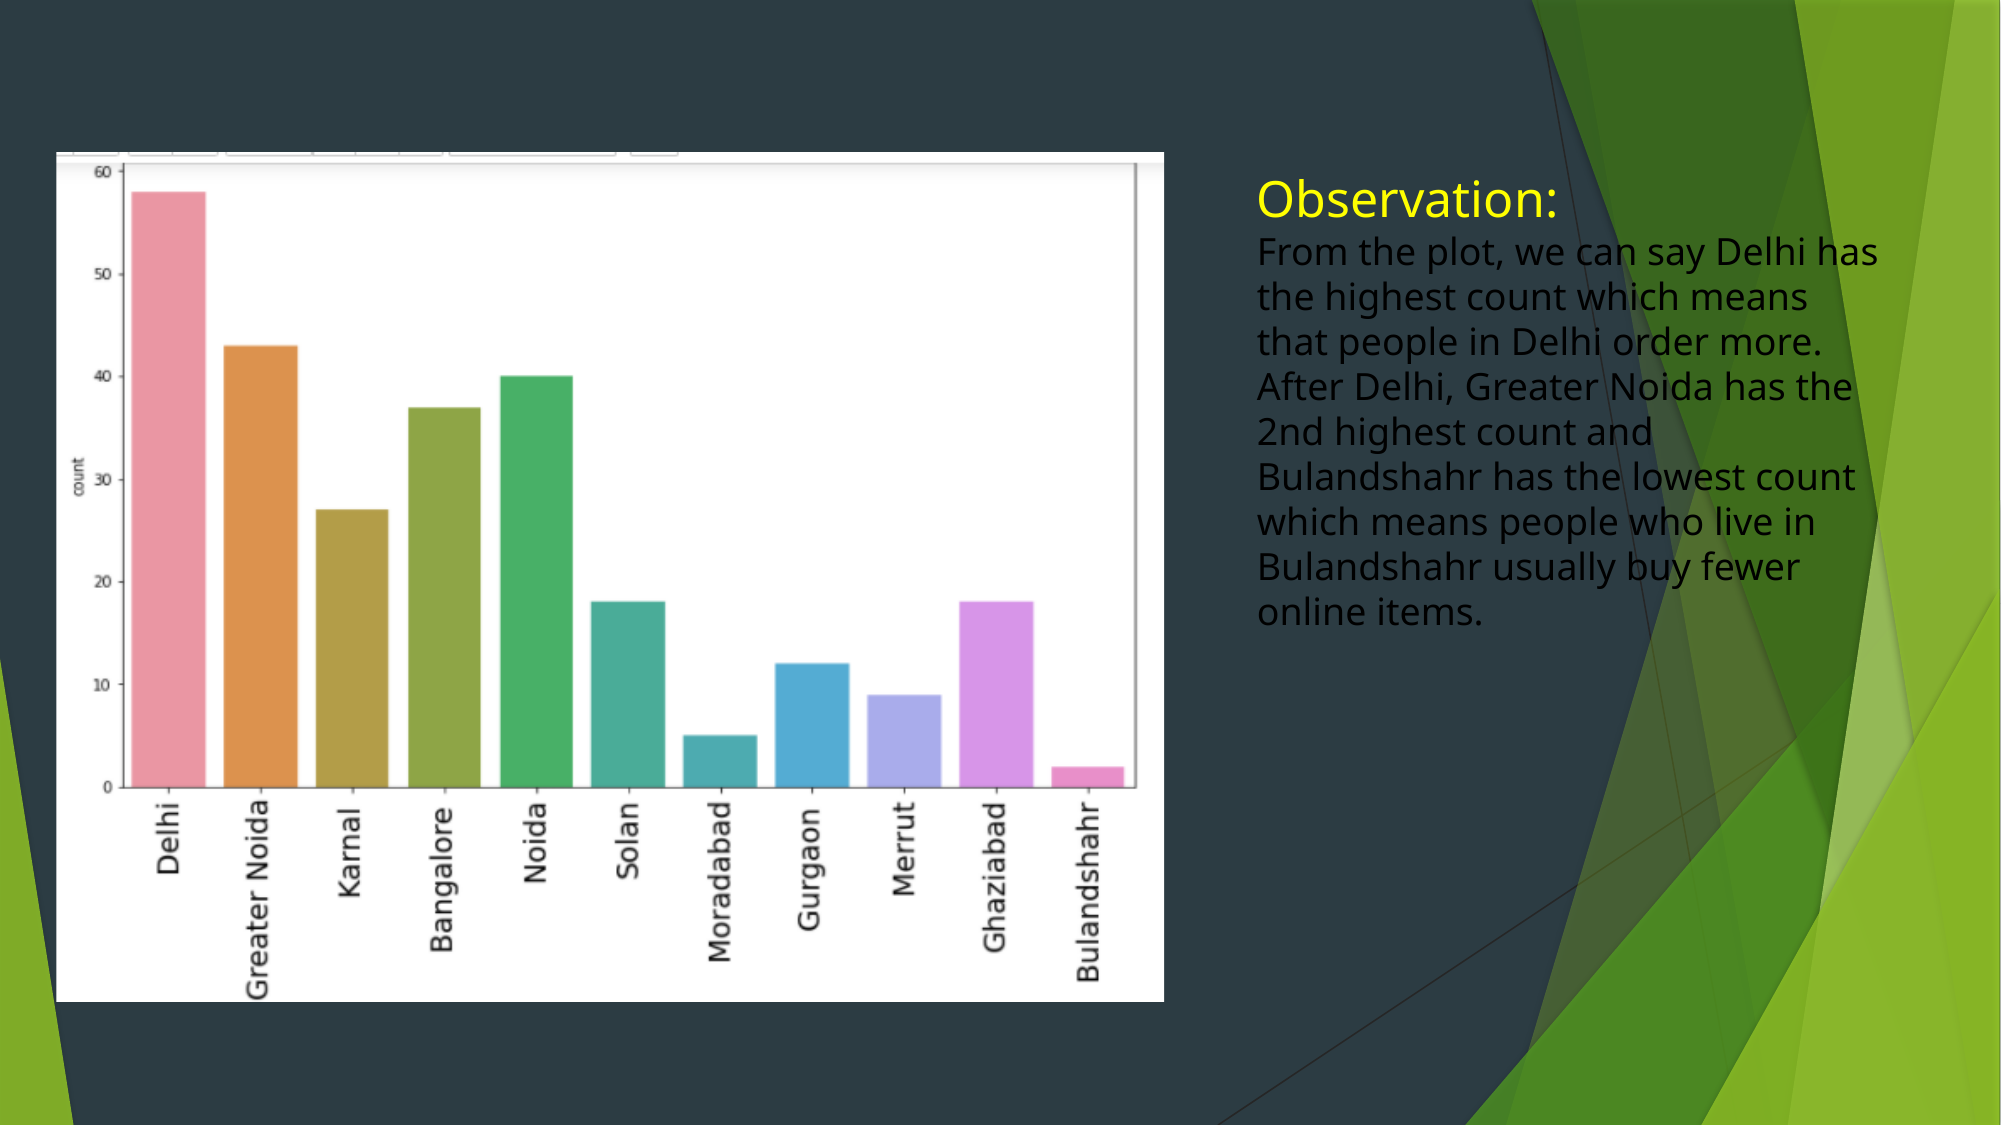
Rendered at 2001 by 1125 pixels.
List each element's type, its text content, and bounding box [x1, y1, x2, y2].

text_box Observation: From the plot, we can say Delhi has the highest count which means that people in Delhi order more. After Delhi, Greater Noida has the 2nd highest count and Bulandshahr has the lowest count which means people who live in Bulandshahr usually buy fewer online items. [1242, 160, 1902, 641]
picture [55, 151, 1165, 1002]
